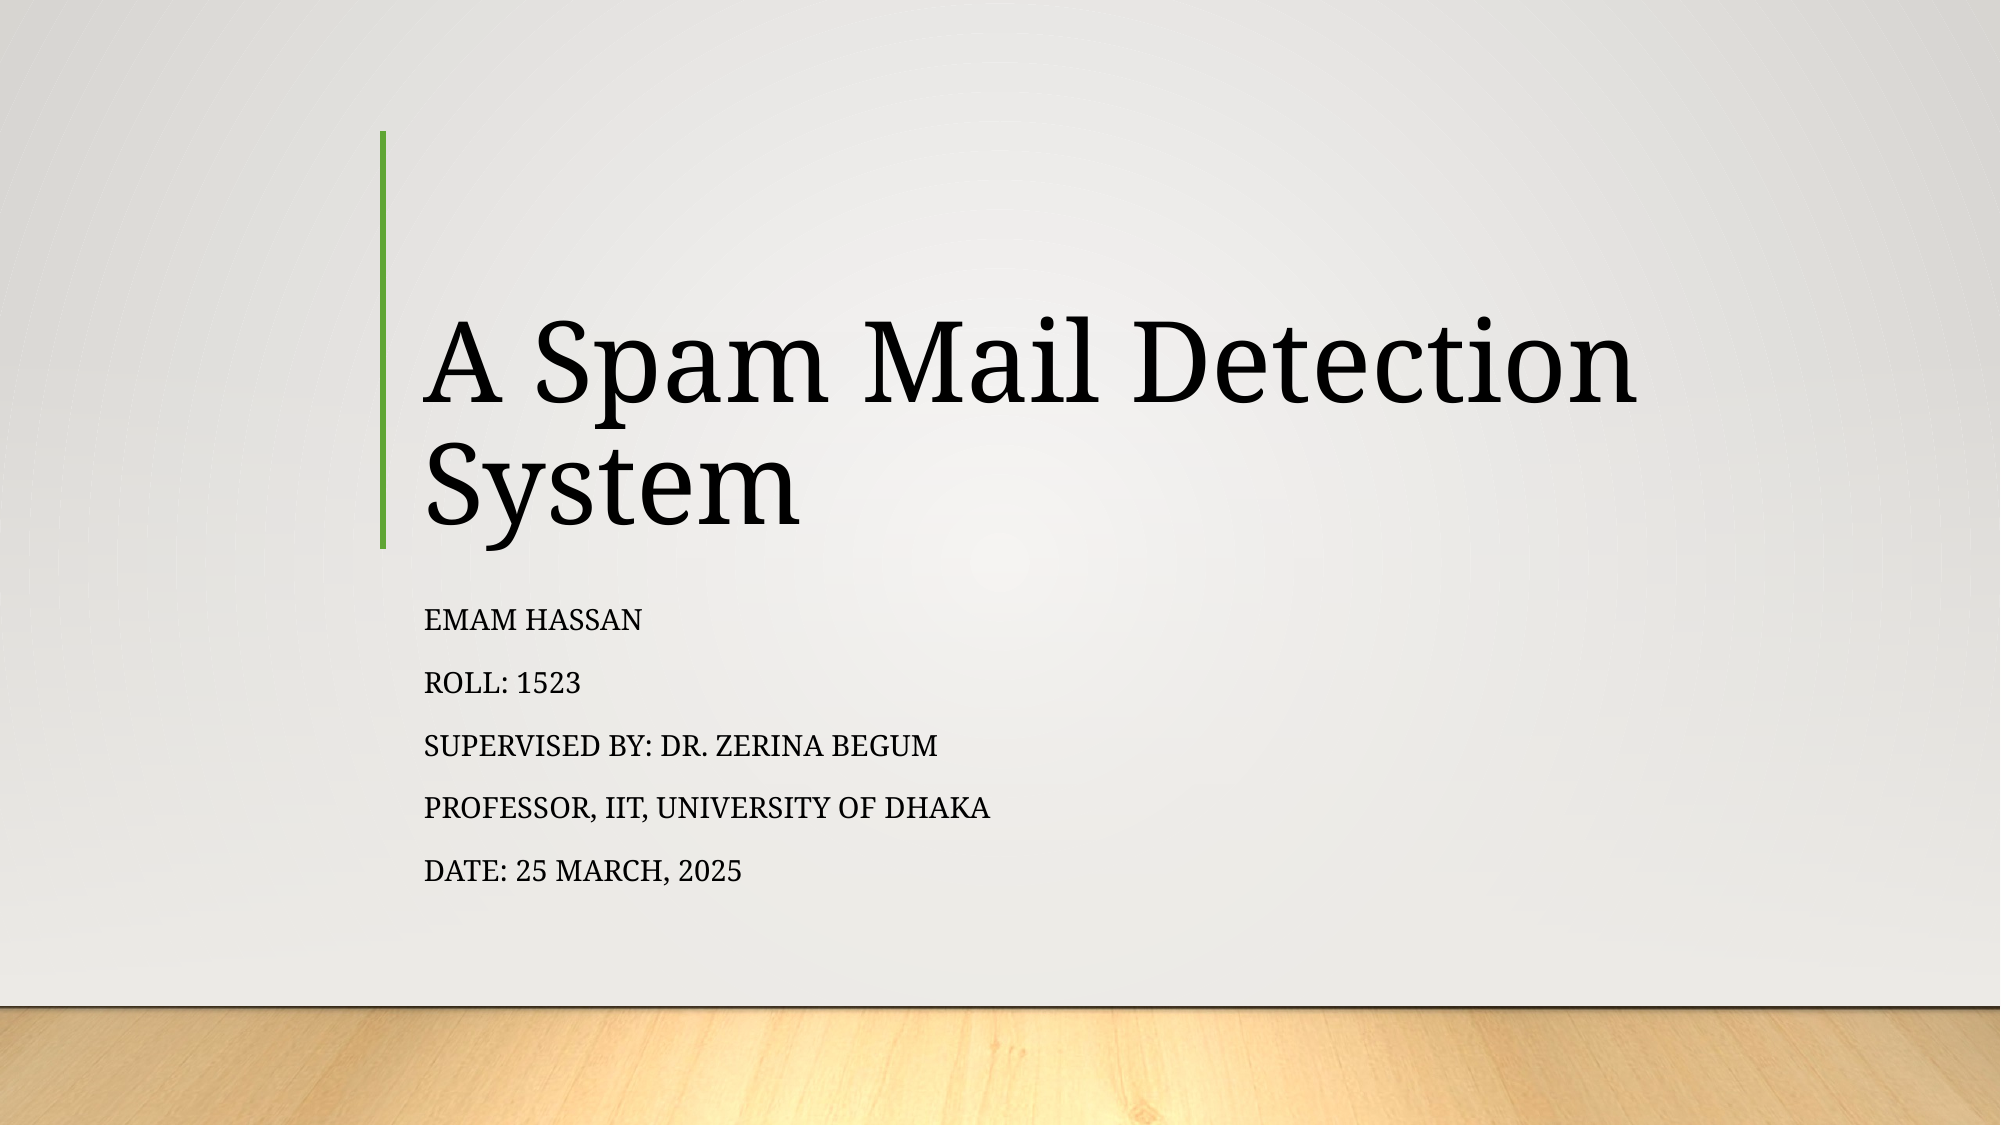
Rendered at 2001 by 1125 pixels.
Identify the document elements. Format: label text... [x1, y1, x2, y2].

title A Spam Mail Detection System [408, 131, 1814, 549]
subtitle Emam Hassan Roll: 1523 Supervised by: Dr. Zerina Begum Professor, IIT, University of Dhaka Date: 25 March, 2025 [408, 579, 1814, 740]
picture [0, 1006, 2000, 1125]
